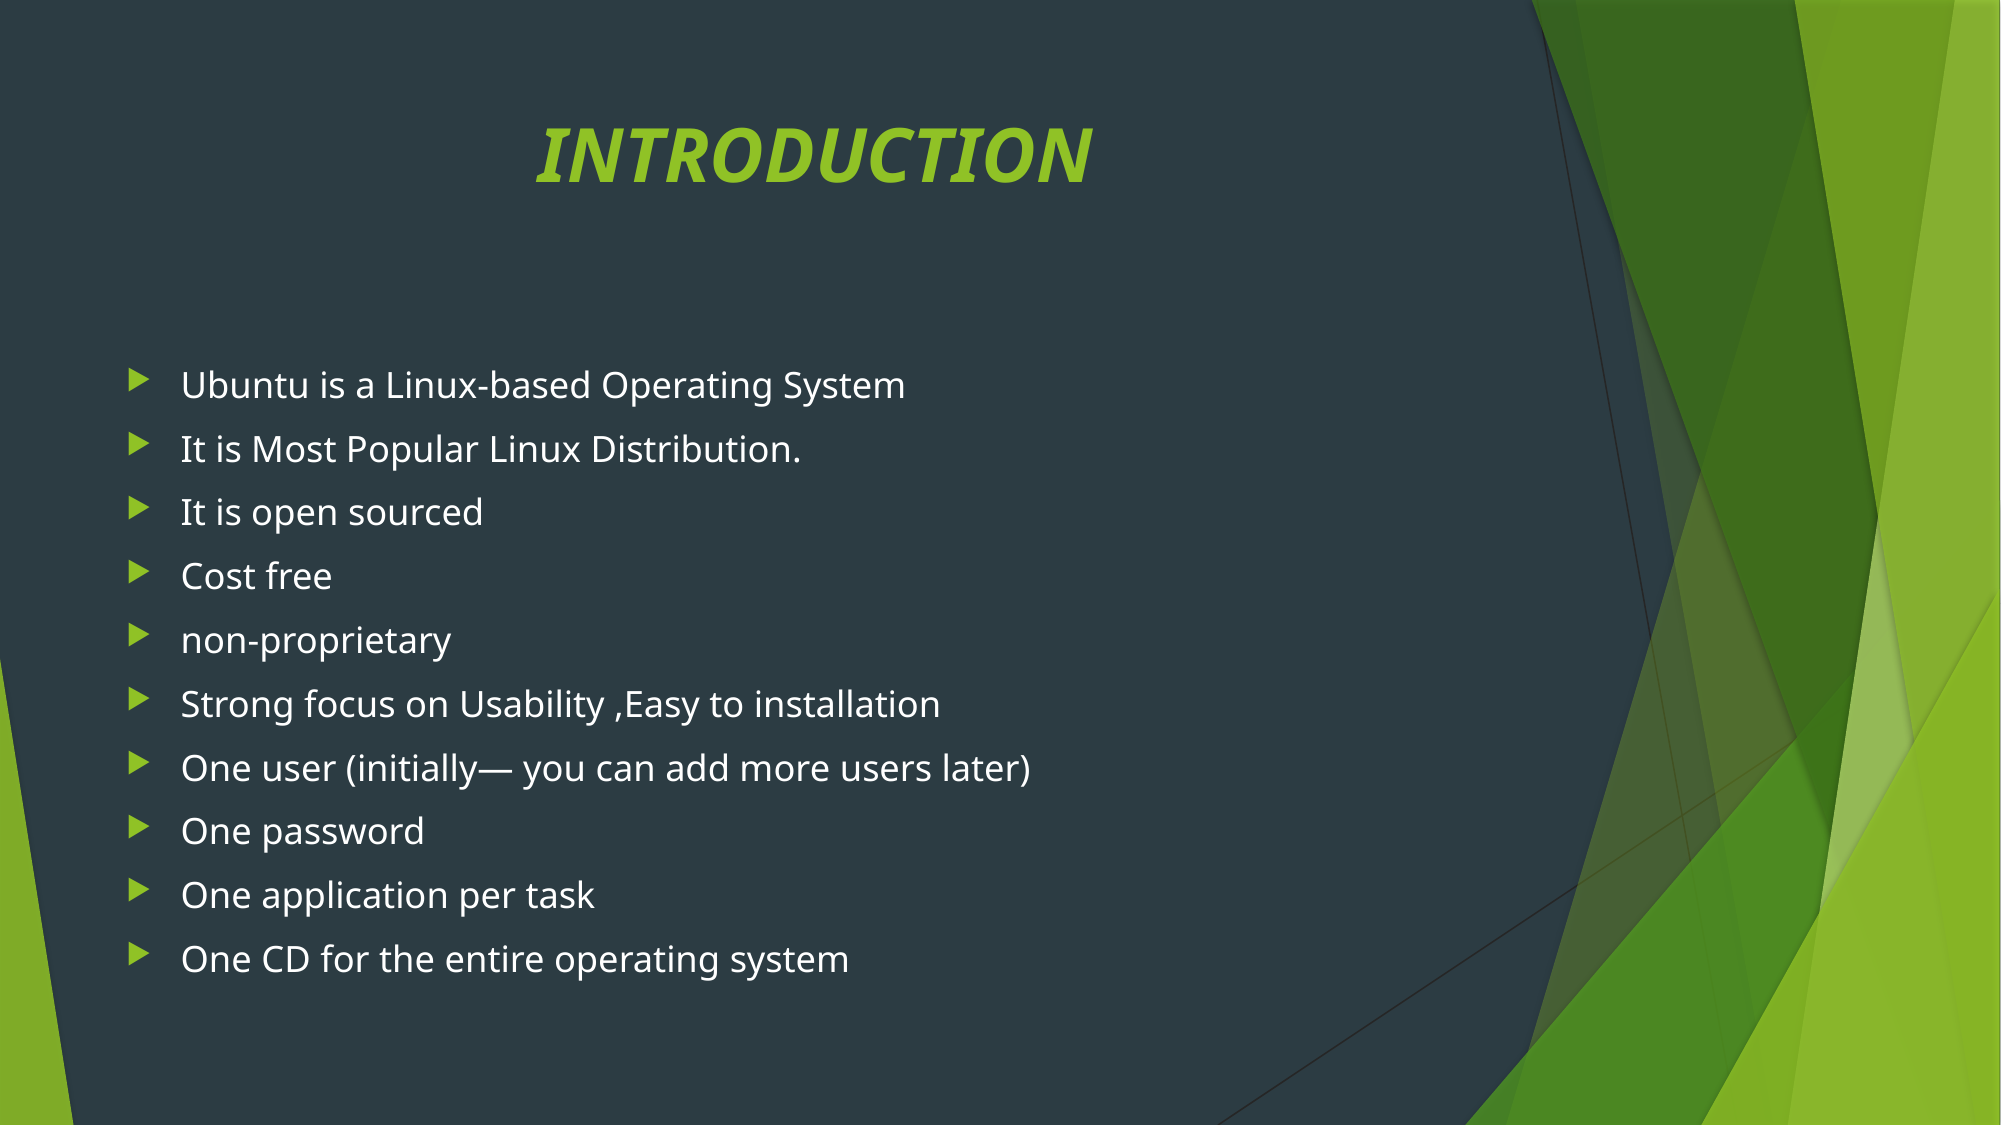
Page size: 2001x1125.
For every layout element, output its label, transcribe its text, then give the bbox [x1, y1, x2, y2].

title INTRODUCTION [111, 99, 1522, 317]
list Ubuntu is a Linux-based Operating System It is Most Popular Linux Distribution. It is open sourced Cost free non-proprietary Strong focus on Usability ,Easy to installation One user (initially— you can add more users later) One password One application per task One CD for the entire operating system [111, 354, 1522, 992]
